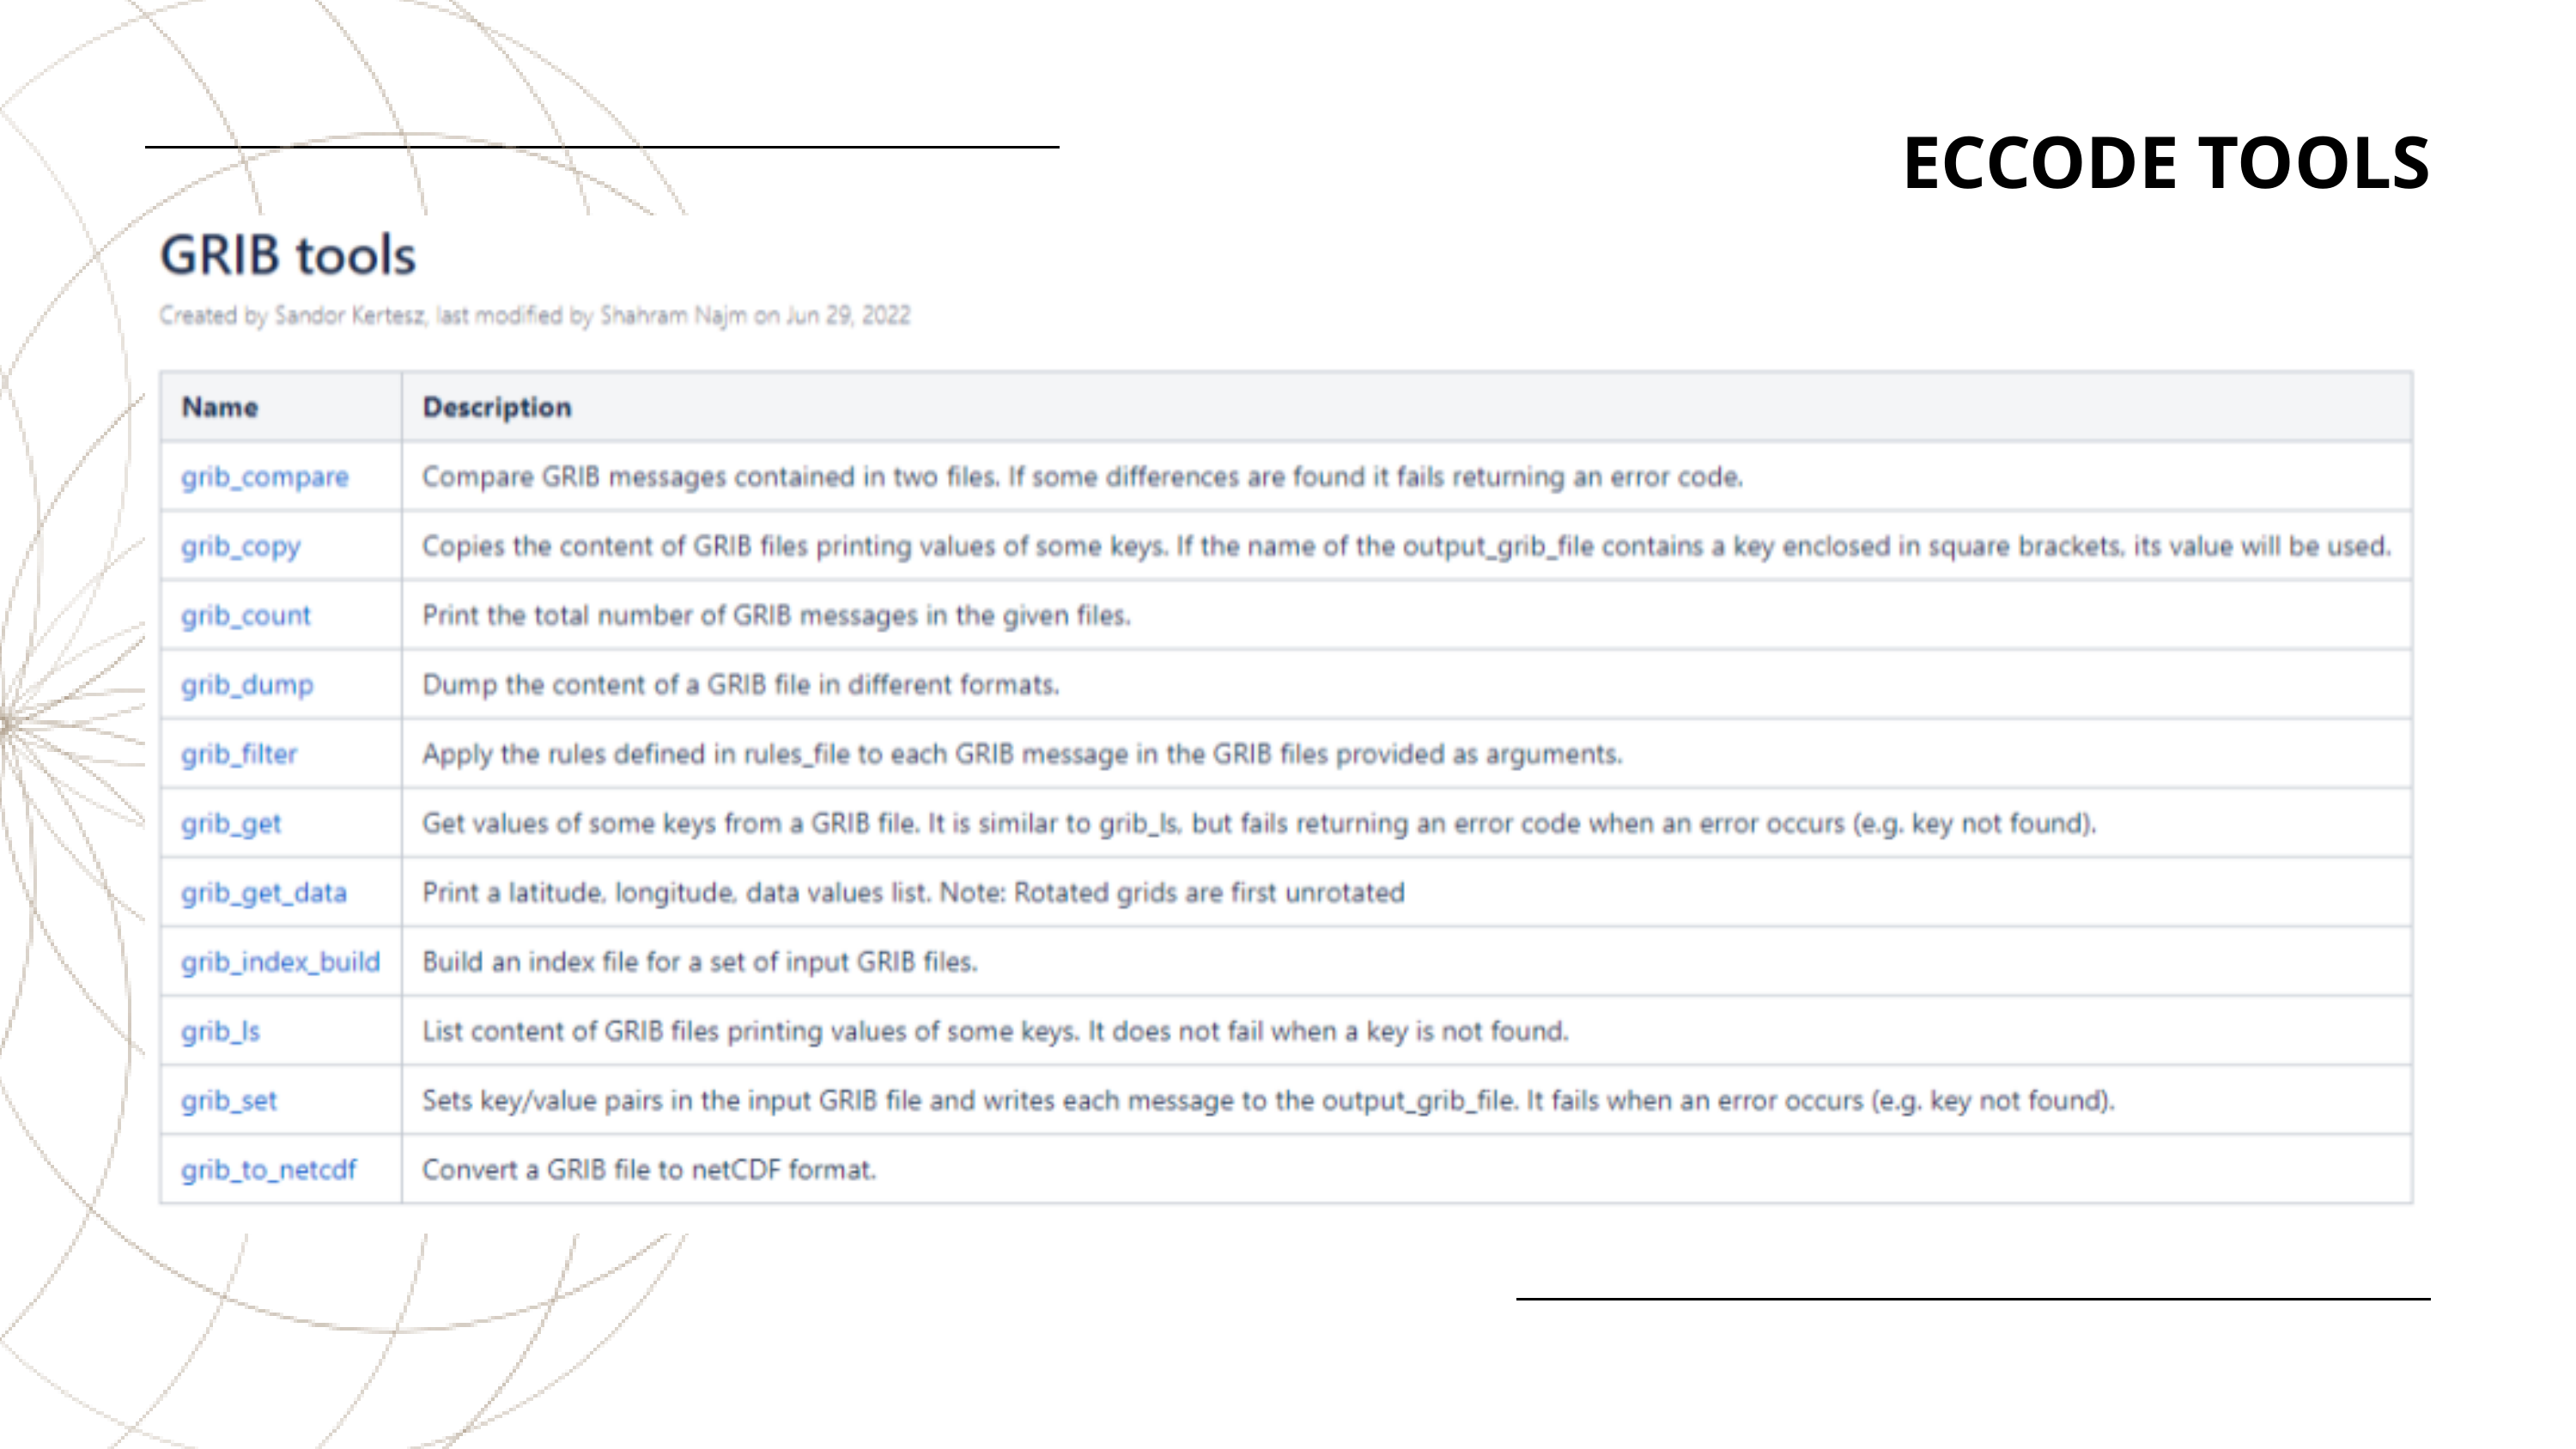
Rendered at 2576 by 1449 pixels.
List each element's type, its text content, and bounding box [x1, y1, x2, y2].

text_box [0, 0, 869, 1449]
text_box [144, 215, 2432, 1234]
text_box ECCODE TOOLS [1118, 91, 2432, 203]
